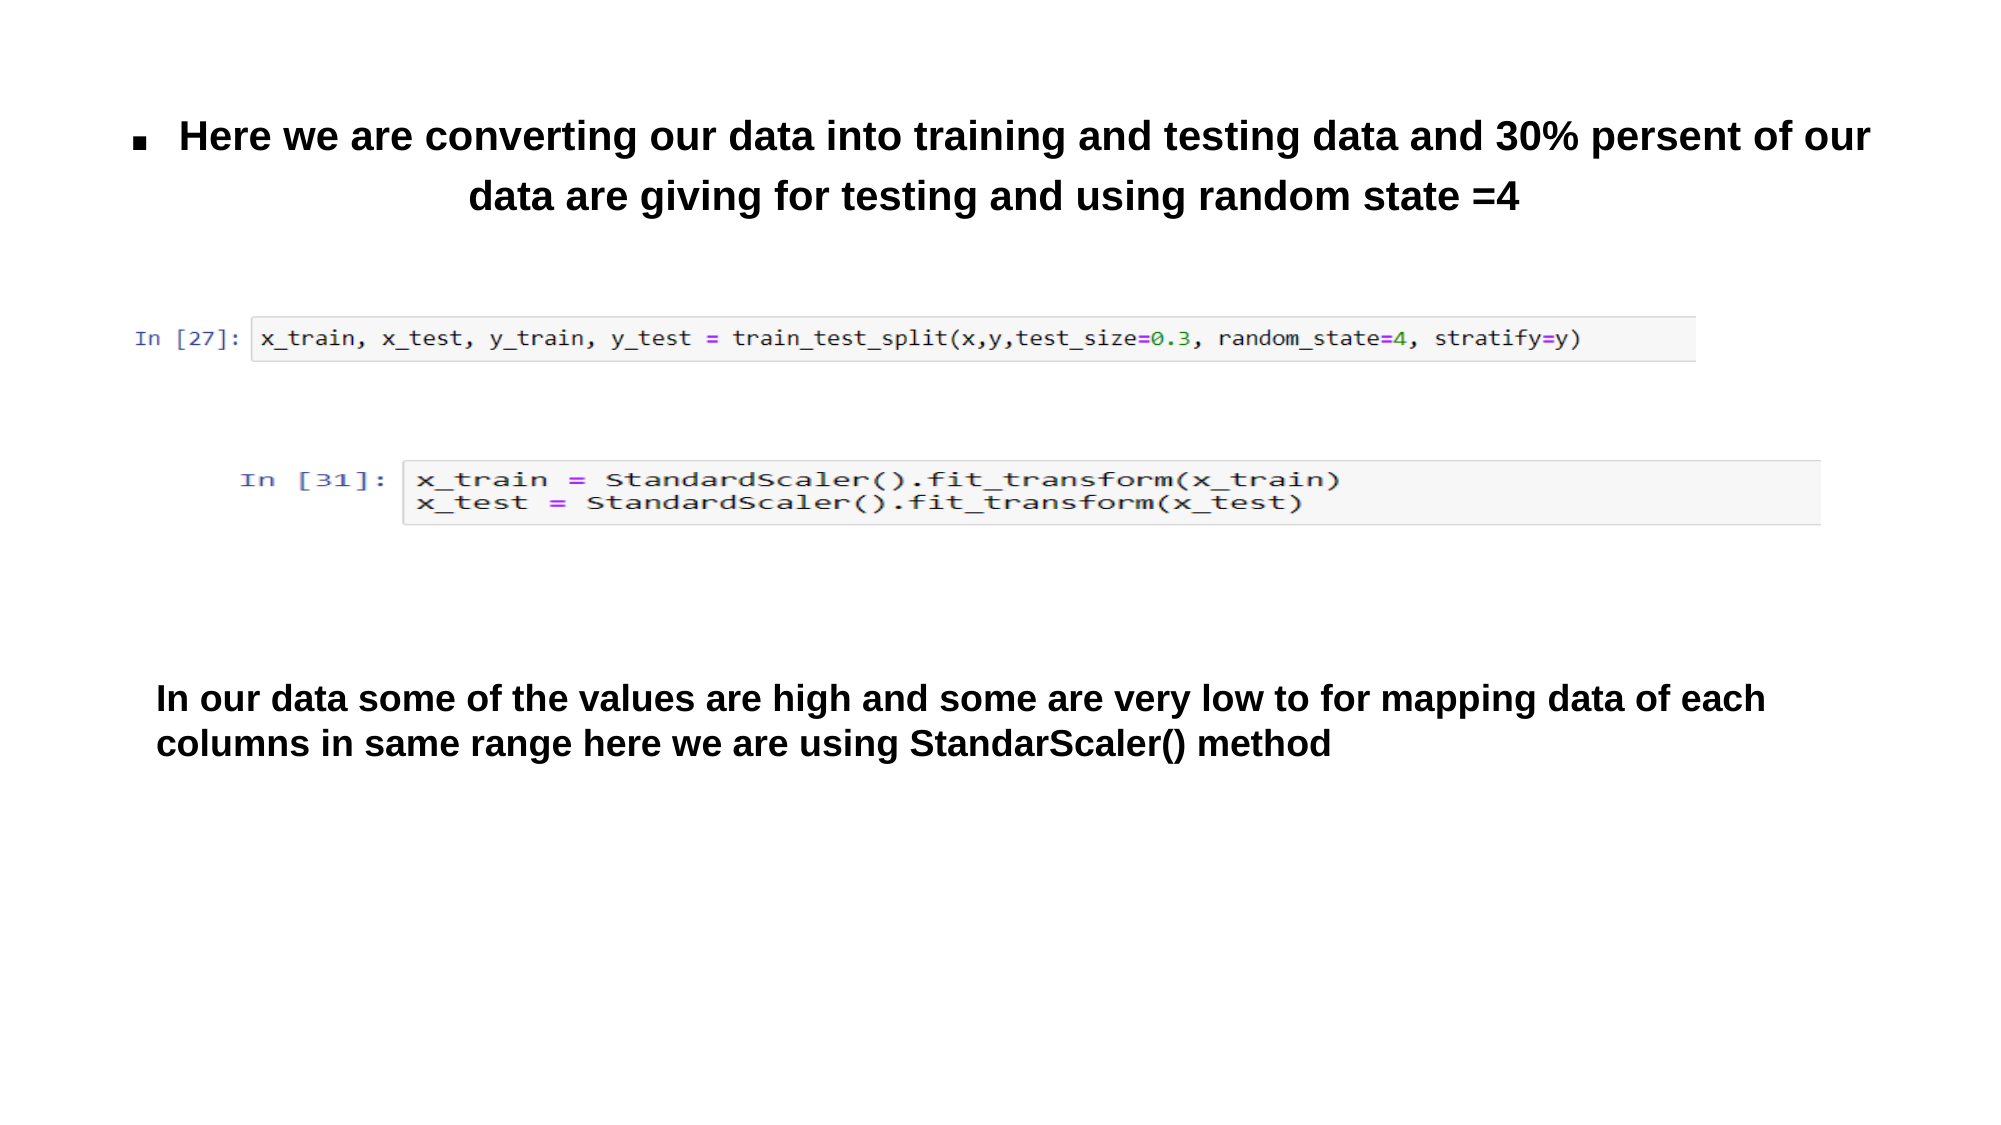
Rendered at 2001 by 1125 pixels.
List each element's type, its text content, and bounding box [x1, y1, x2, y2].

title . Here we are converting our data into training and testing data and 30% persent of our data are giving for testing and using random state =4 [99, 44, 1901, 233]
text_box In our data some of the values are high and some are very low to for mapping data of each columns in same range here we are using StandarScaler() method [141, 666, 1937, 817]
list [212, 433, 1821, 535]
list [118, 296, 1696, 380]
